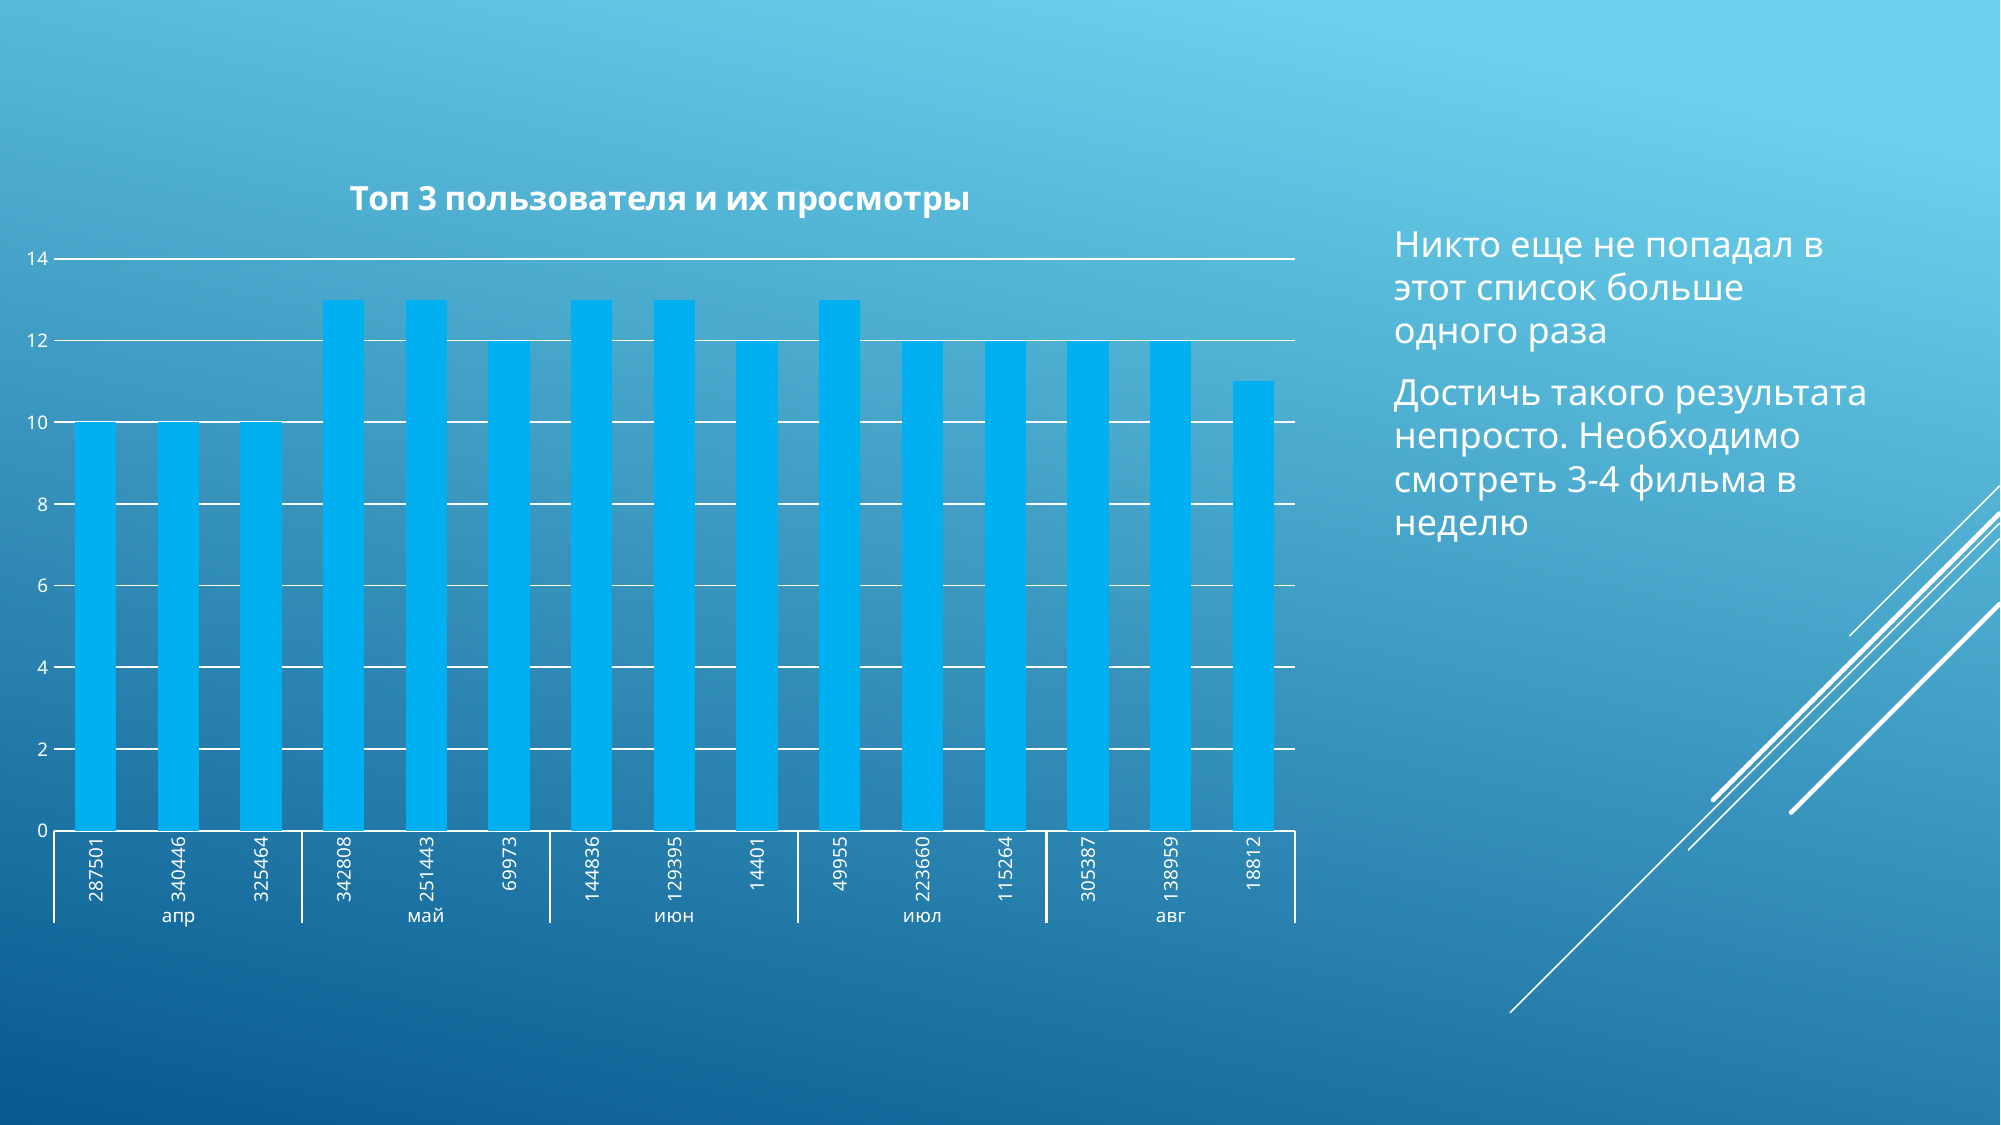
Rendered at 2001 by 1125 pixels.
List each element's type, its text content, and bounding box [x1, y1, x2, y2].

list Никто еще не попадал в этот список больше одного раза Достичь такого результата непросто. Необходимо смотреть 3-4 фильма в неделю [1378, 213, 1893, 551]
chart [0, 141, 1322, 946]
